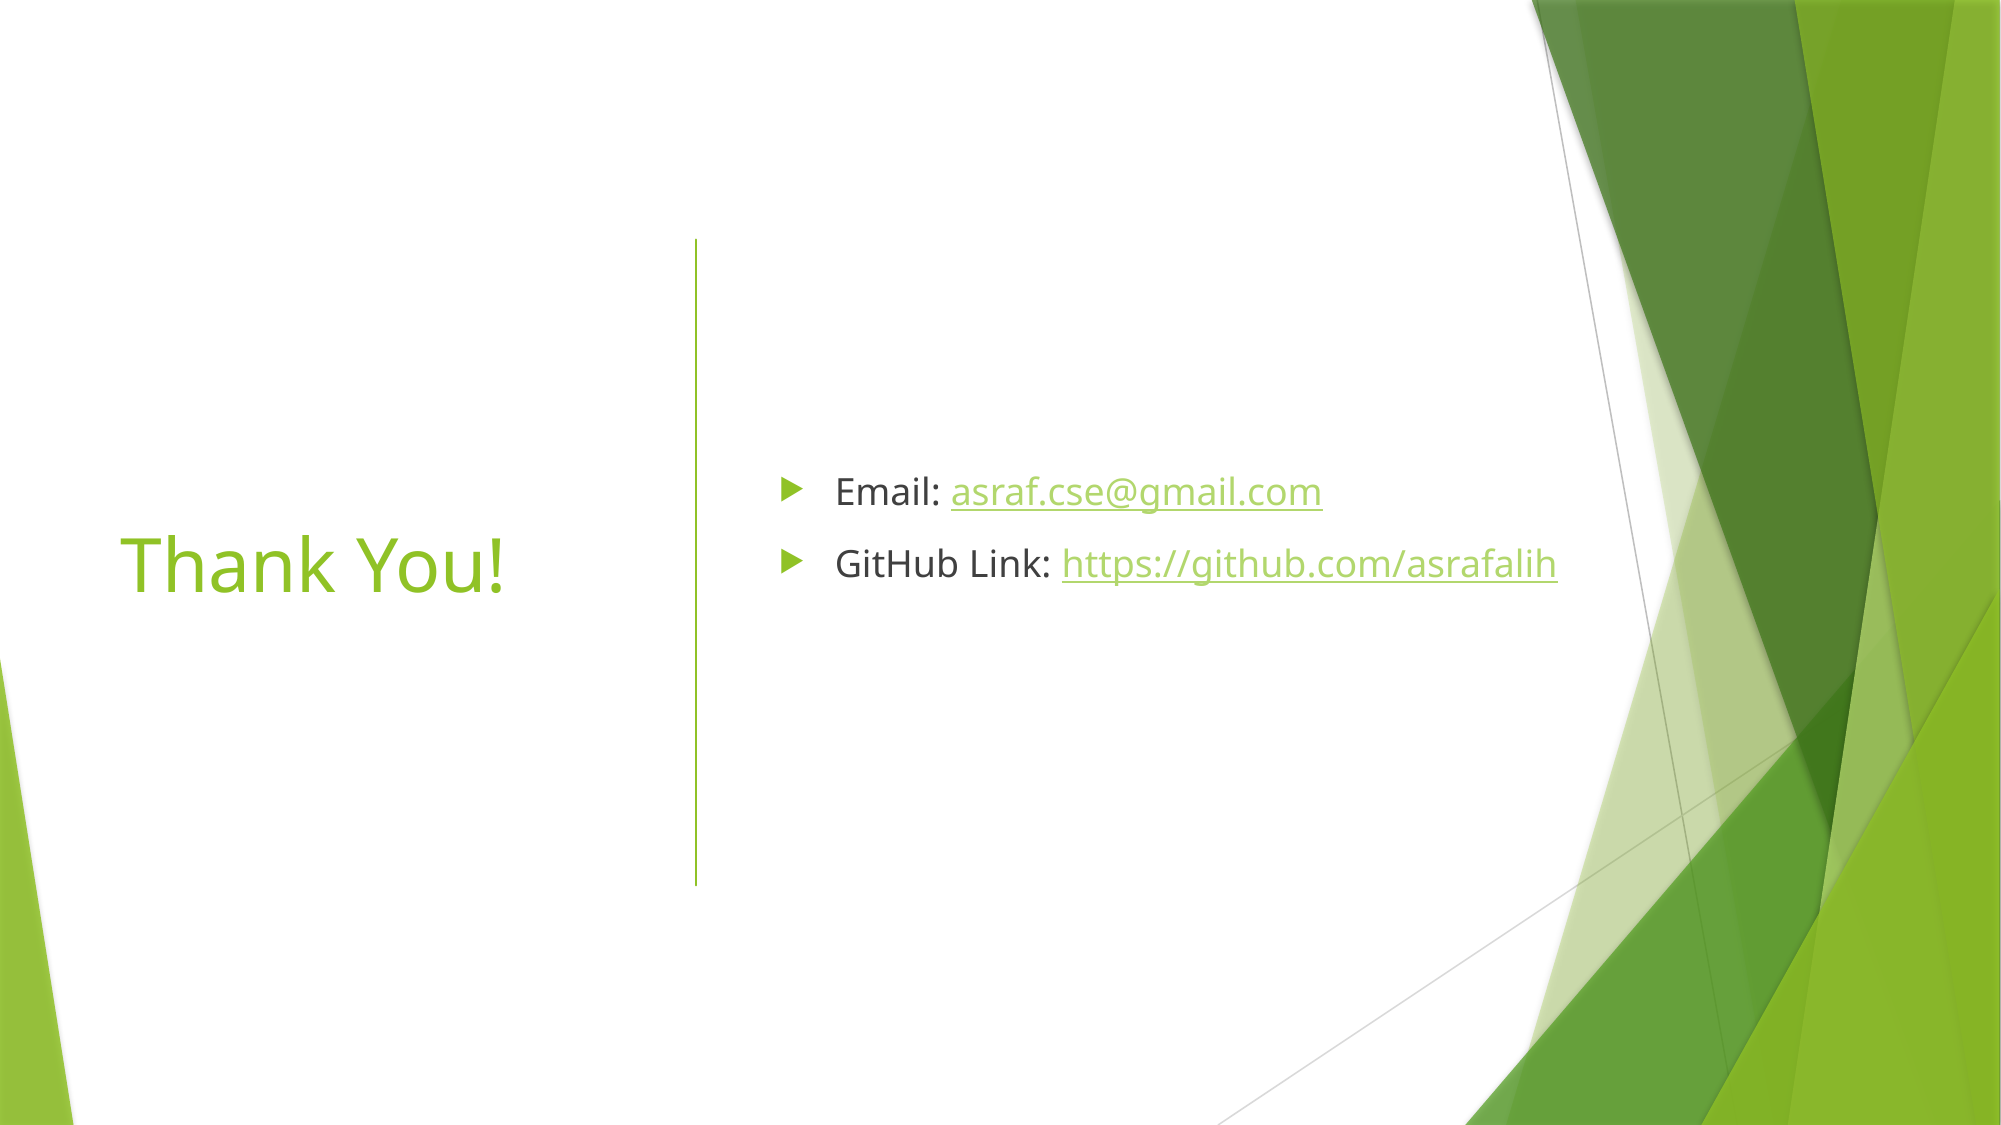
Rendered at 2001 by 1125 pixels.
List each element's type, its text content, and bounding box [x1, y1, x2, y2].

title Thank You! [105, 133, 658, 991]
list Email: asraf.cse@gmail.com GitHub Link: https://github.com/asrafalih [763, 133, 1582, 991]
